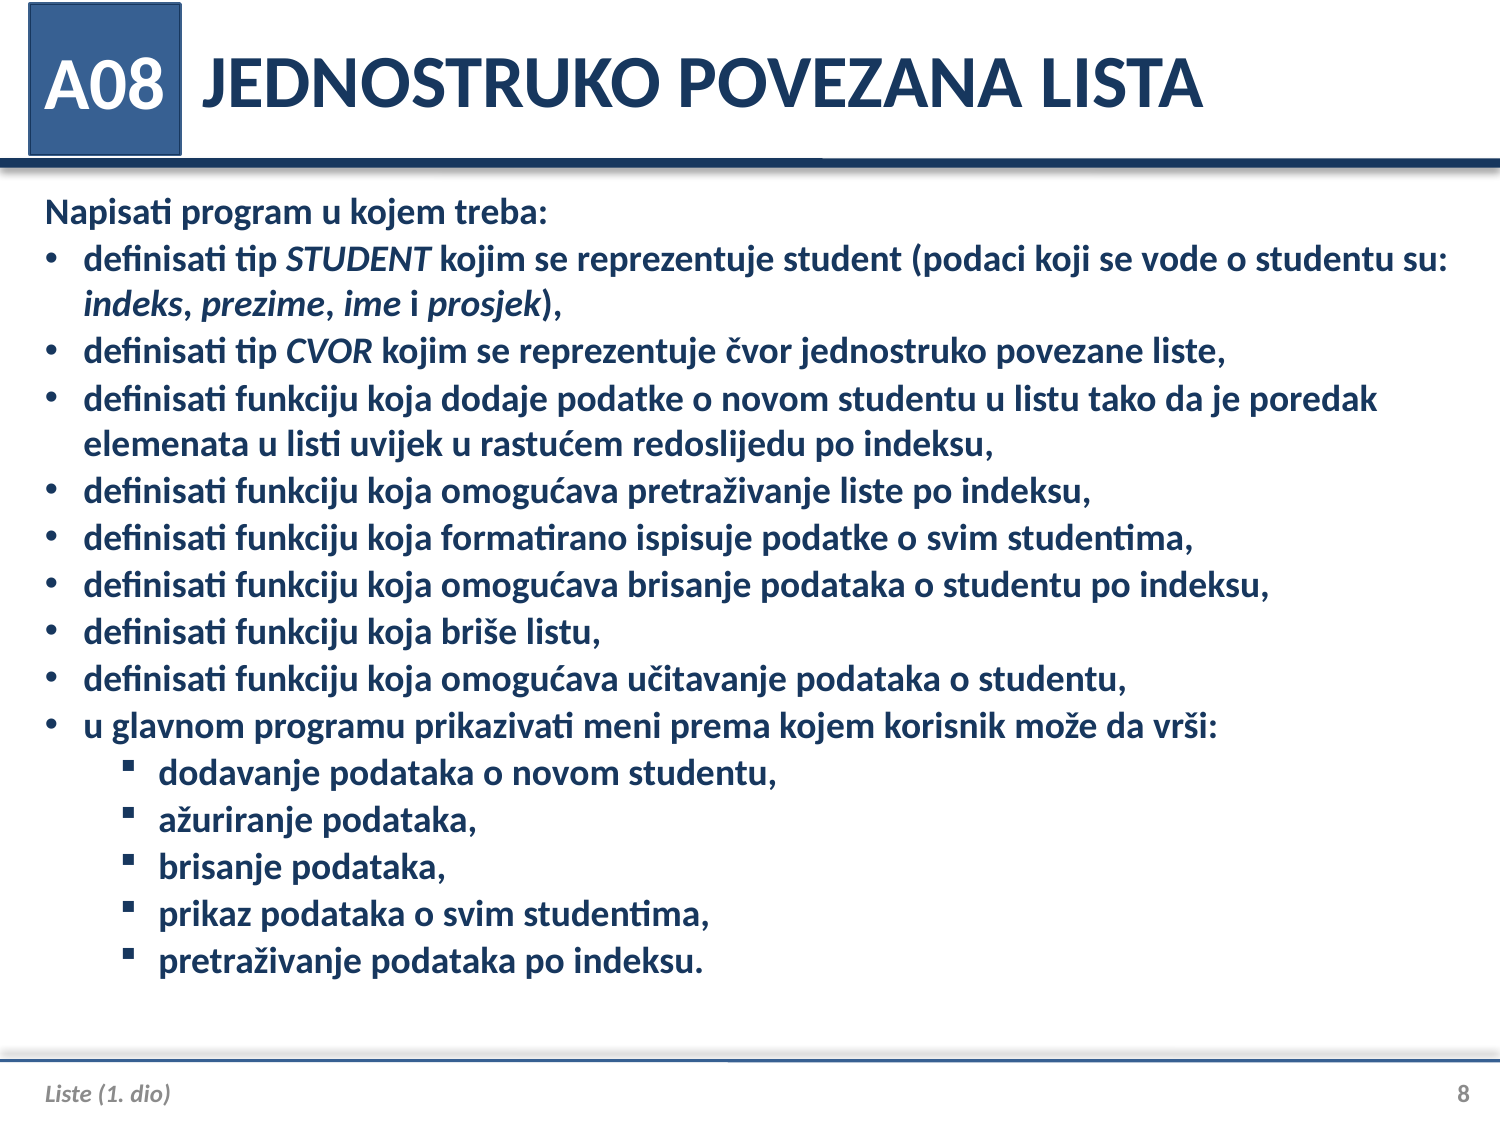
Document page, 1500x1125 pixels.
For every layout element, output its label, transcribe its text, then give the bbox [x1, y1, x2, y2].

text_box Napisati program u kojem treba: definisati tip STUDENT kojim se reprezentuje student (podaci koji se vode o studentu su: indeks, prezime, ime i prosjek), definisati tip CVOR kojim se reprezentuje čvor jednostruko povezane liste, definisati funkciju koja dodaje podatke o novom studentu u listu tako da je poredak elemenata u listi uvijek u rastućem redoslijedu po indeksu, definisati funkciju koja omogućava pretraživanje liste po indeksu, definisati funkciju koja formatirano ispisuje podatke o svim studentima, definisati funkciju koja omogućava brisanje podataka o studentu po indeksu, definisati funkciju koja briše listu, definisati funkciju koja omogućava učitavanje podataka o studentu, u glavnom programu prikazivati meni prema kojem korisnik može da vrši: dodavanje podataka o novom studentu, ažuriranje podataka, brisanje podataka, prikaz podataka o svim studentima, pretraživanje podataka po indeksu. [29, 179, 1470, 1036]
slide_number 8 [1395, 1065, 1470, 1119]
list A08 [30, 4, 180, 155]
title JEDNOSTRUKO POVEZANA LISTA [187, 2, 1470, 153]
footer Liste (1. dio) [30, 1065, 1395, 1119]
